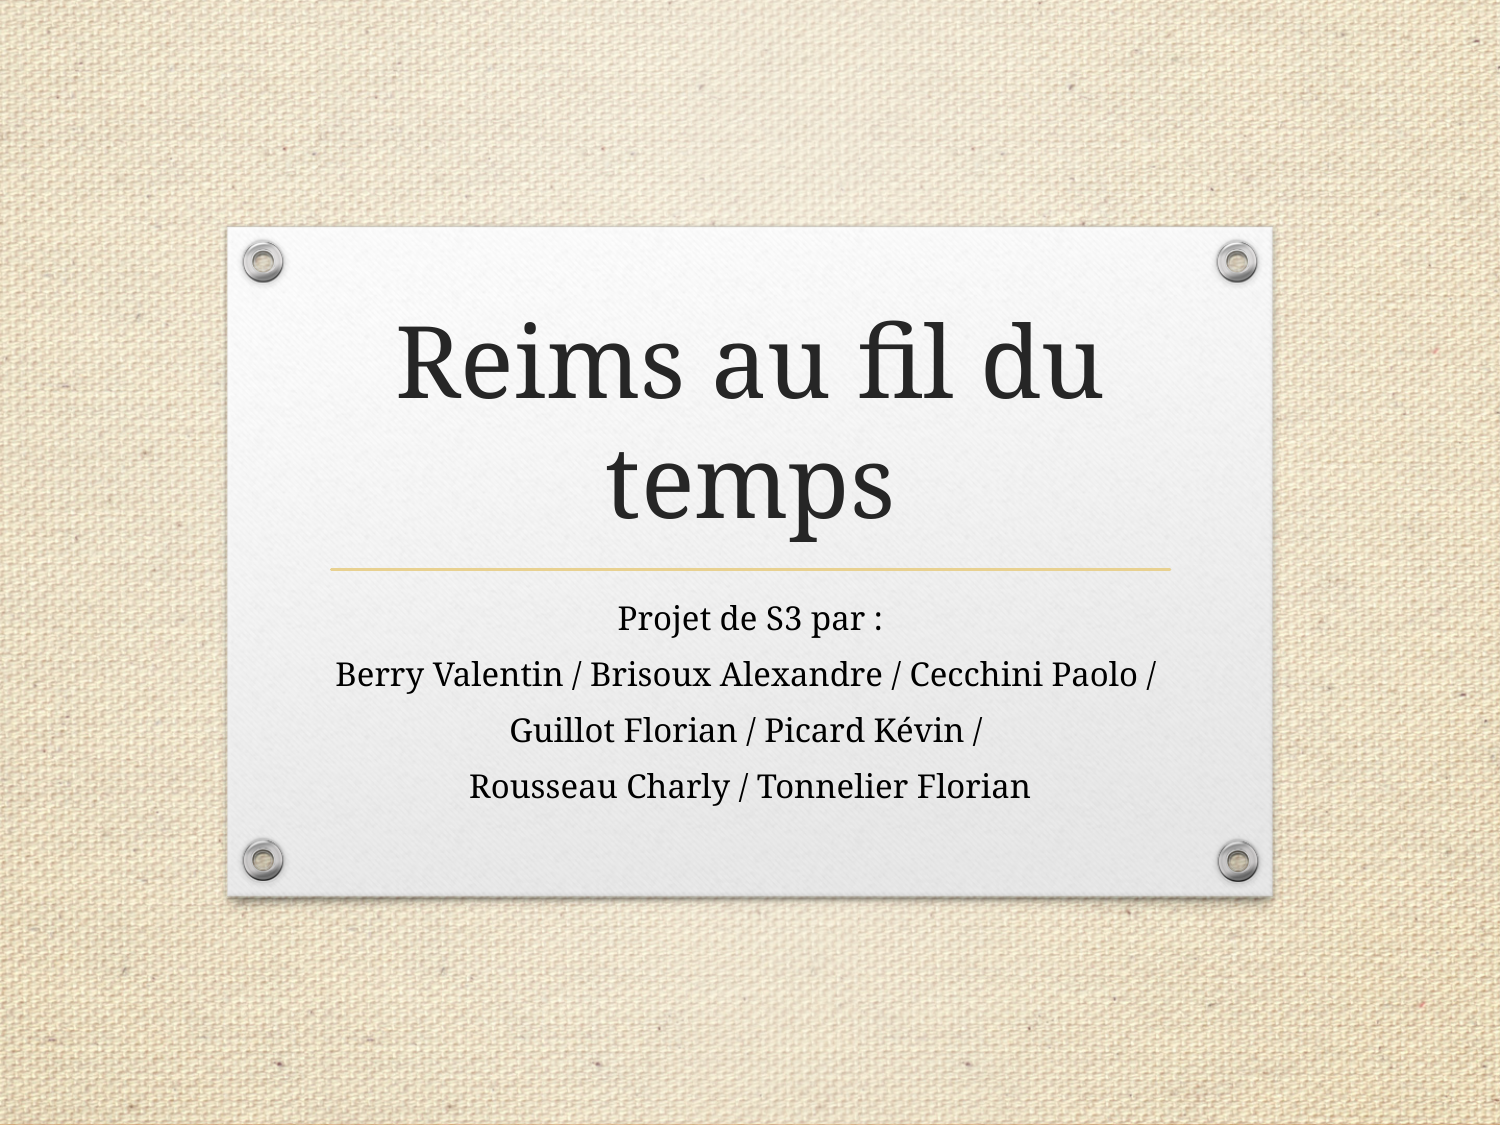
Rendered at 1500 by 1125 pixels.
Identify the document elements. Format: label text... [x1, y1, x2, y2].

subtitle Projet de S3 par : Berry Valentin / Brisoux Alexandre / Cecchini Paolo / Guillot Florian / Picard Kévin / Rousseau Charly / Tonnelier Florian [315, 590, 1187, 817]
picture [0, 0, 1500, 1125]
title Reims au fil du temps [315, 297, 1187, 546]
